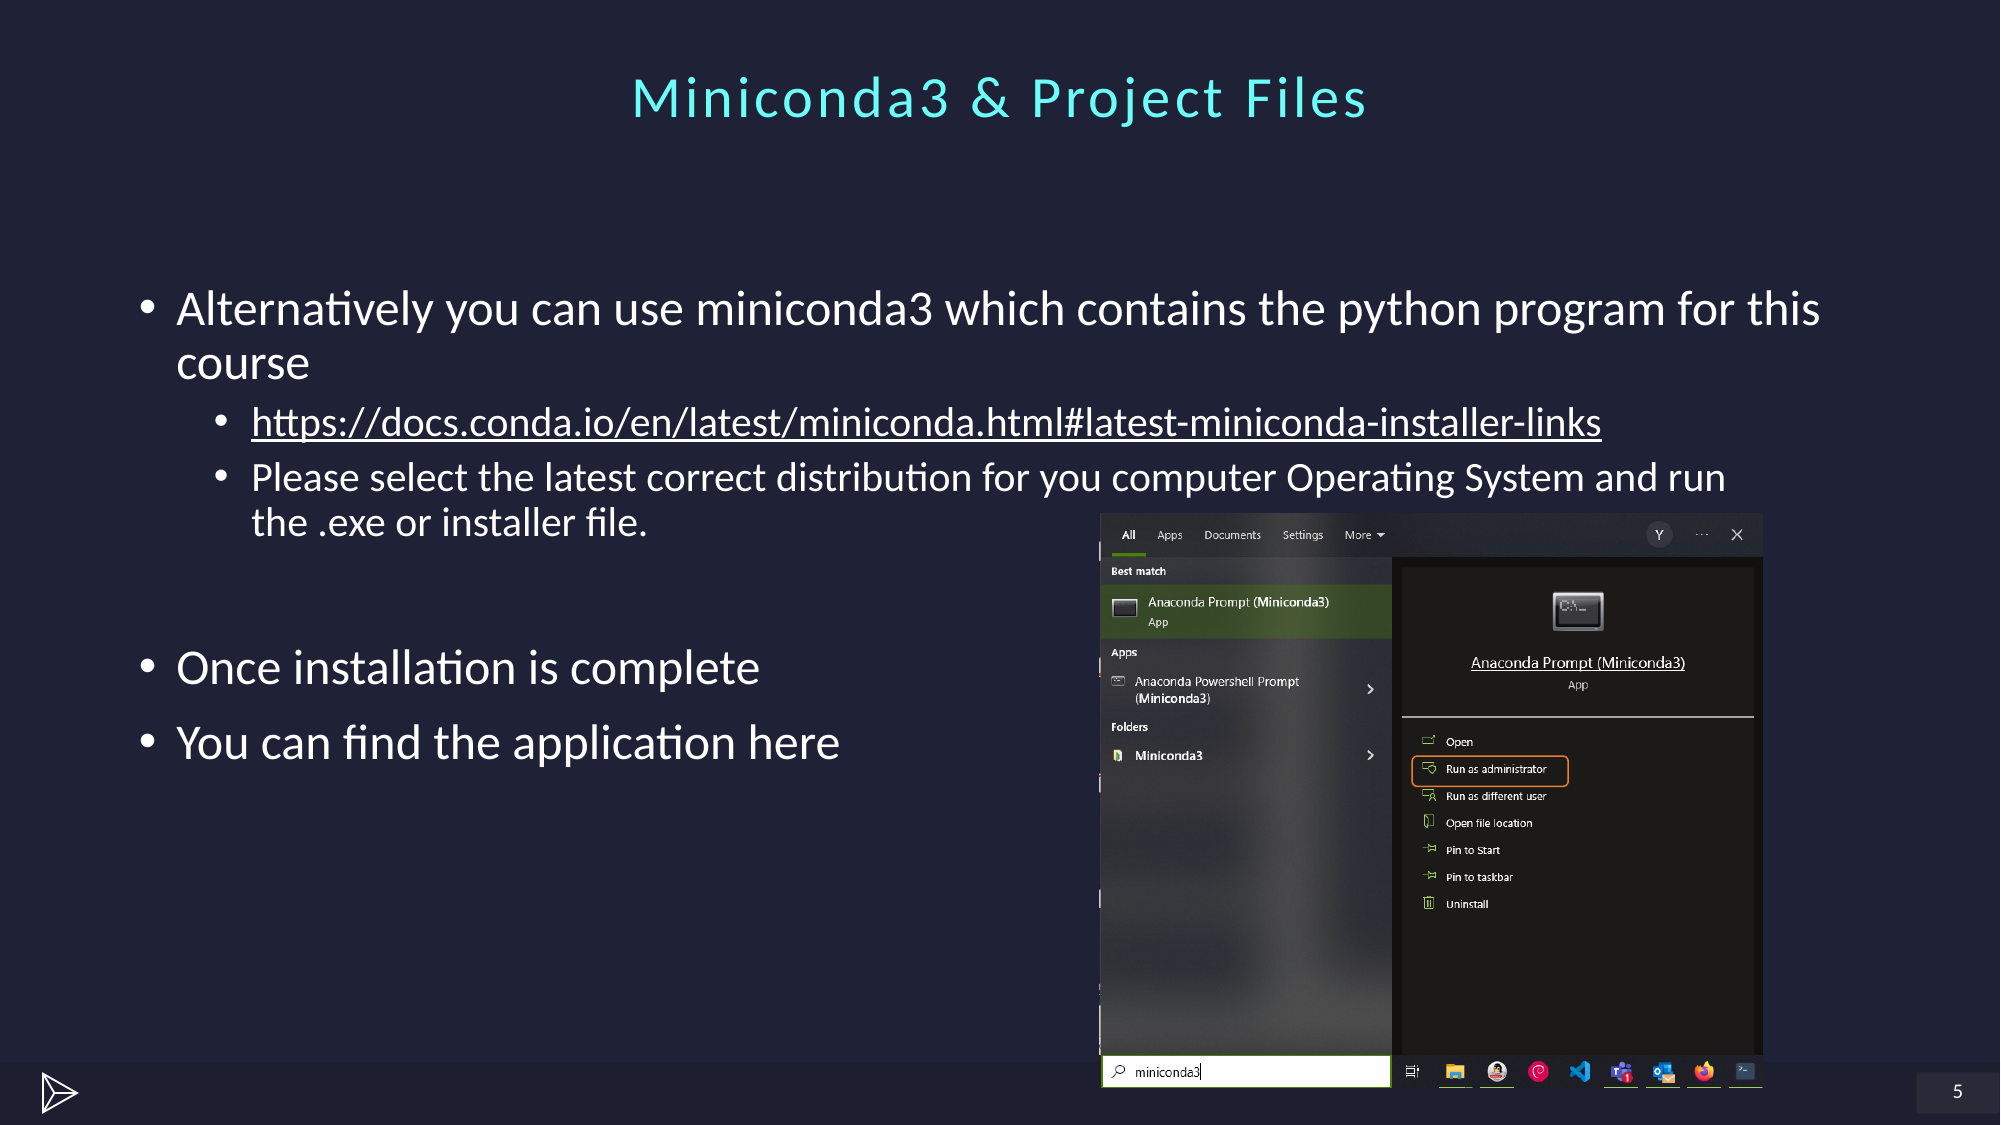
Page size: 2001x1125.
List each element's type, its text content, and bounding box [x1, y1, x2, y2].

list Alternatively you can use miniconda3 which contains the python program for this course https://docs.conda.io/en/latest/miniconda.html#latest-miniconda-installer-links Please select the latest correct distribution for you computer Operating System and run the .exe or installer file. Once installation is complete You can find the application here [124, 274, 1849, 989]
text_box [1099, 513, 1763, 1088]
picture [42, 1072, 79, 1114]
title Miniconda3 & Project Files [0, 59, 2000, 140]
